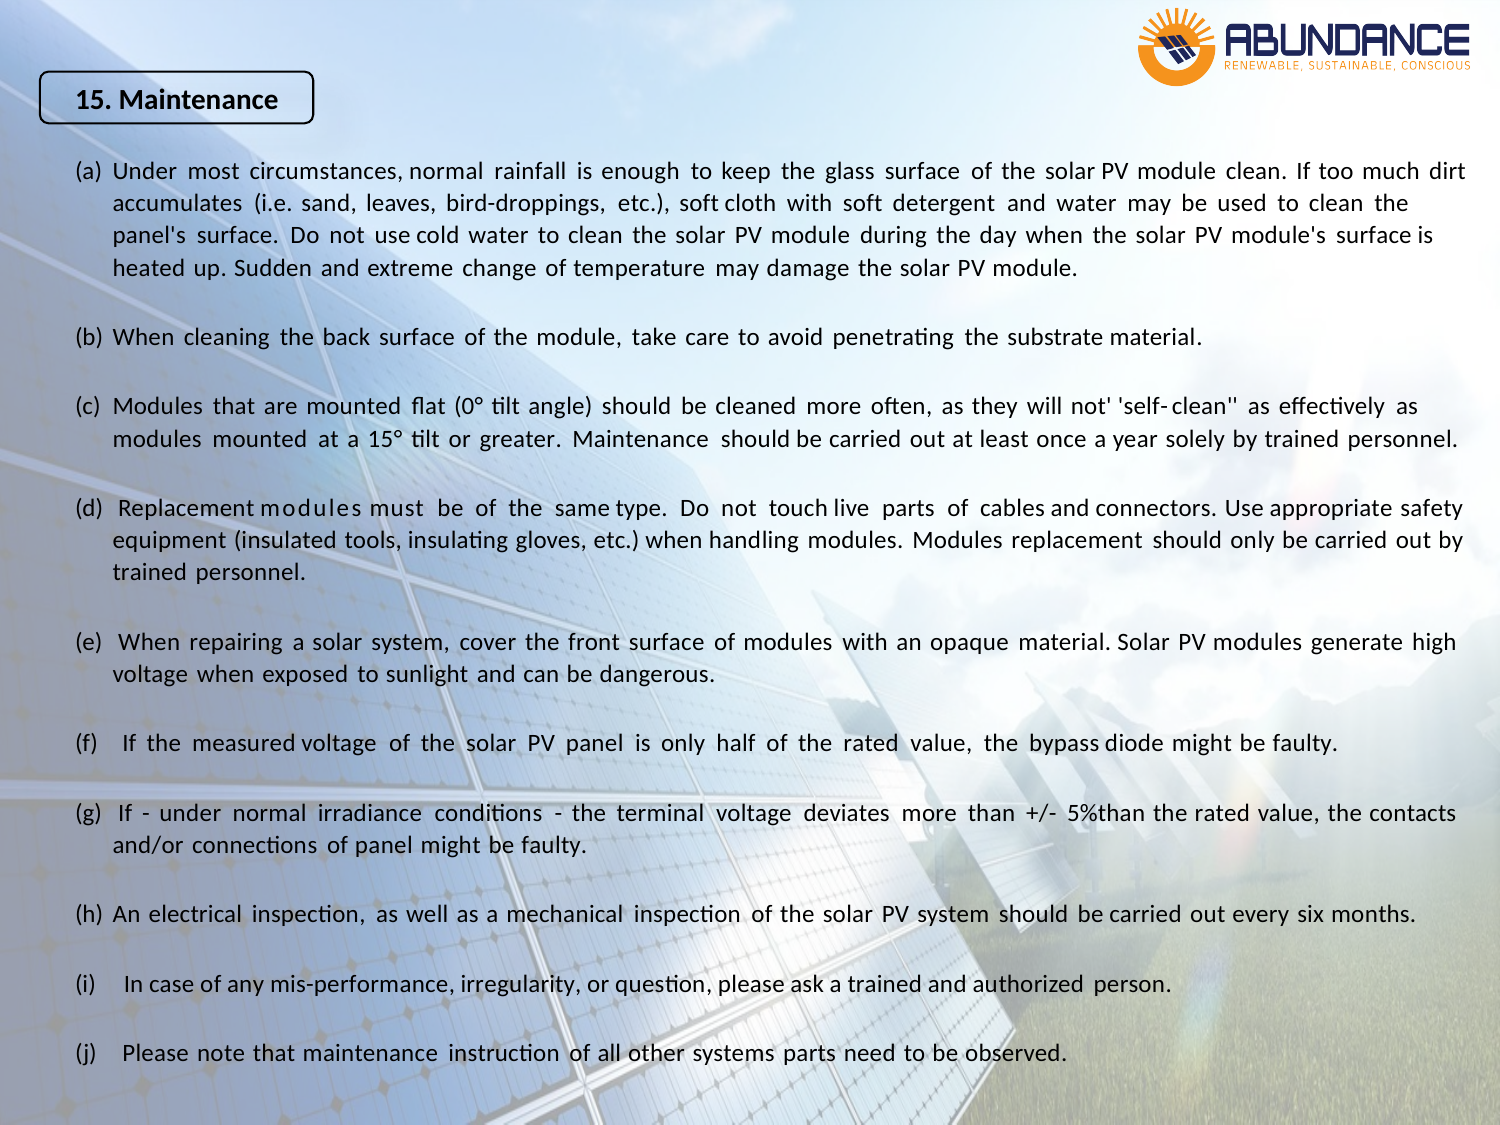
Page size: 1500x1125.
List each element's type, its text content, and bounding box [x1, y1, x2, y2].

picture [1130, 0, 1478, 95]
text_box 15. Maintenance Under most circumstances, normal rainfall is enough to keep the glass surface of the solar PV module clean. If too much dirt accumulates (i.e. sand, leaves, bird-droppings, etc.), soft cloth with soft detergent and water may be used to clean the panel's surface. Do not use cold water to clean the solar PV module during the day when the solar PV module's surface is heated up. Sudden and extreme change of temperature may damage the solar PV module. When cleaning the back surface of the module, take care to avoid penetrating the substrate material. Modules that are mounted flat (0° tilt angle) should be cleaned more often, as they will not' 'self-clean'' as effectively as modules mounted at a 15° tilt or greater. Maintenance should be carried out at least once a year solely by trained personnel. Replacement modules must be of the same type. Do not touch live parts of cables and connectors. Use appropriate safety equipment (insulated tools, insulating gloves, etc.) when handling modules. Modules replacement should only be carried out by trained personnel. When repairing a solar system, cover the front surface of modules with an opaque material. Solar PV modules generate high voltage when exposed to sunlight and can be dangerous. If the measured voltage of the solar PV panel is only half of the rated value, the bypass diode might be faulty. If - under normal irradiance conditions - the terminal voltage deviates more than +/- 5%than the rated value, the contacts and/or connections of panel might be faulty. An electrical inspection, as well as a mechanical inspection of the solar PV system should be carried out every six months. In case of any mis-performance, irregularity, or question, please ask a trained and authorized person. Please note that maintenance instruction of all other systems parts need to be observed. [0, 0, 1500, 1125]
text_box [38, 70, 315, 125]
